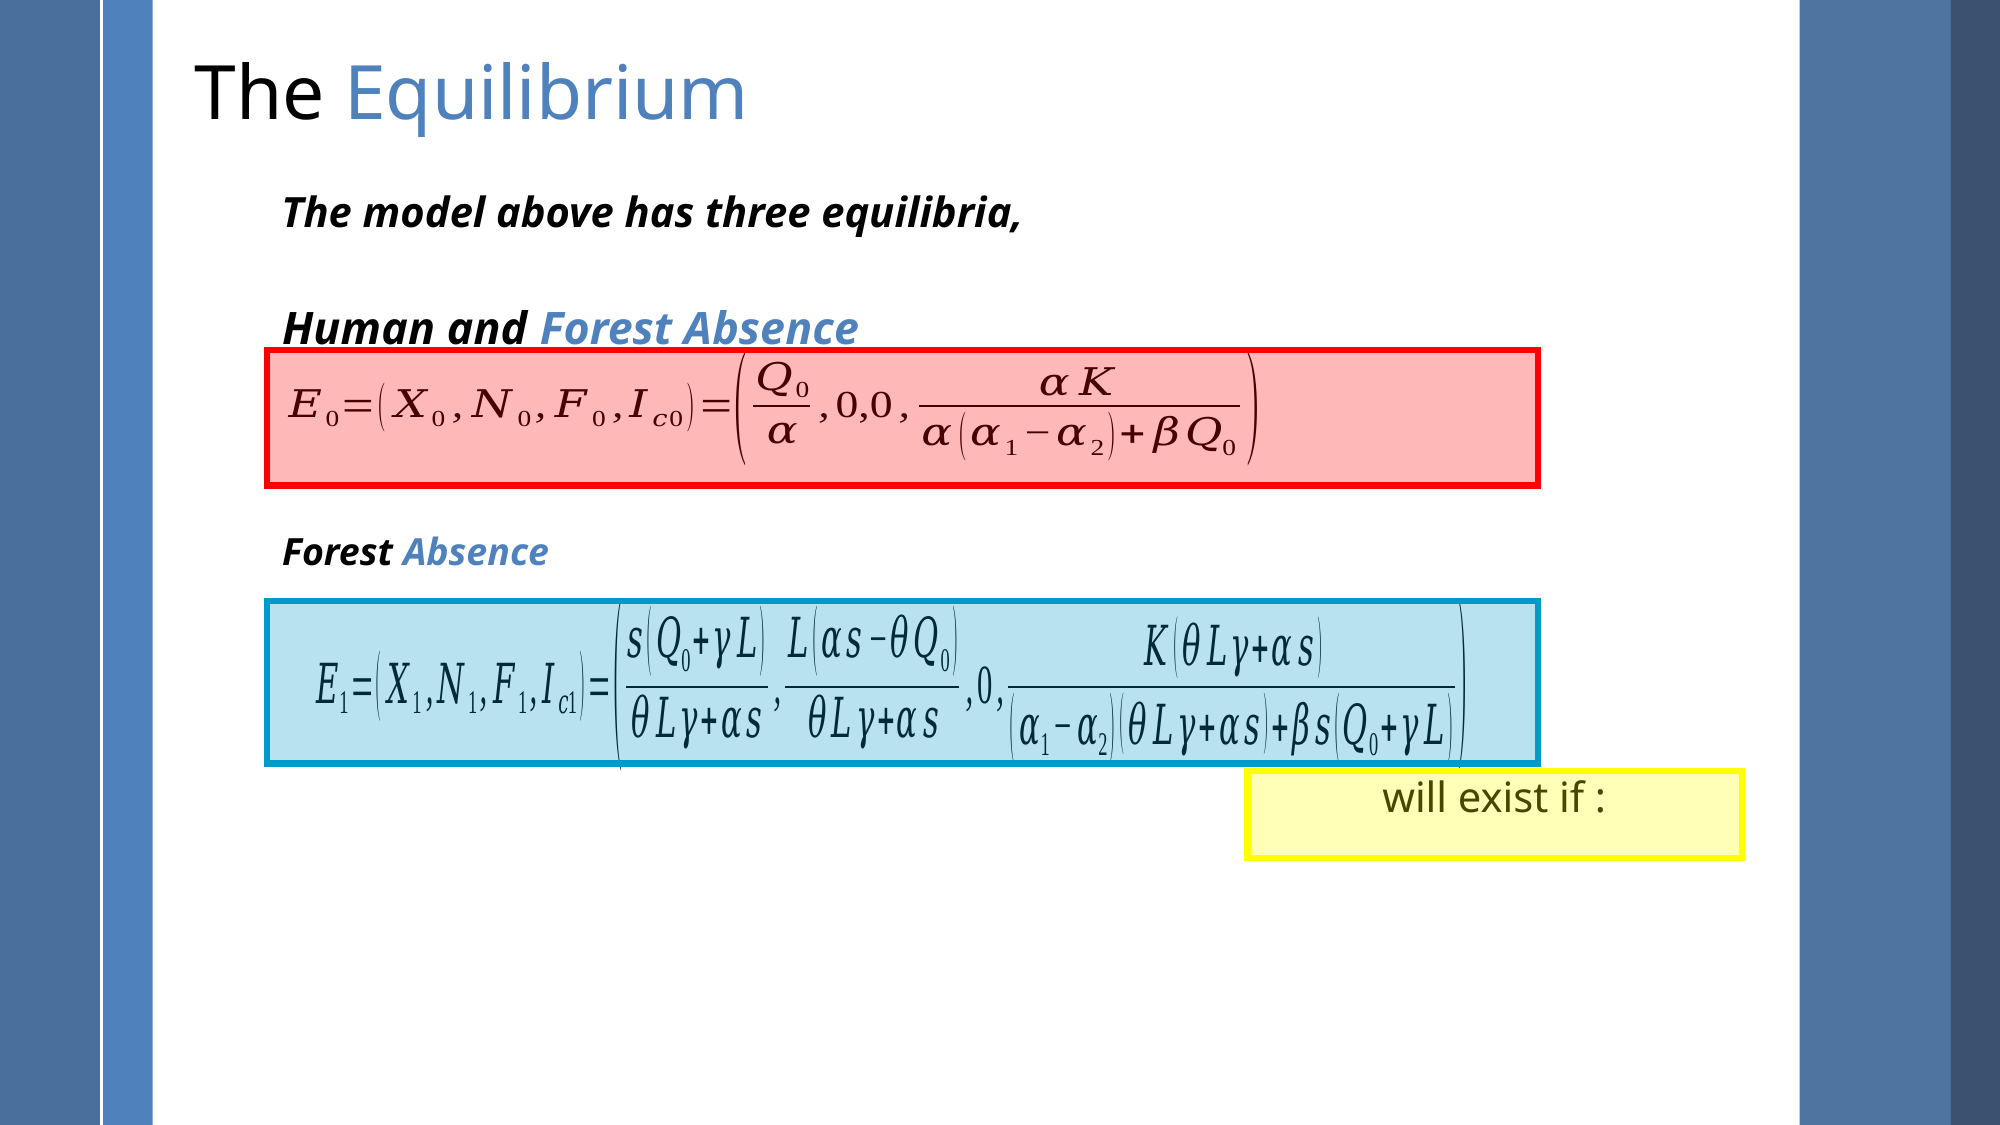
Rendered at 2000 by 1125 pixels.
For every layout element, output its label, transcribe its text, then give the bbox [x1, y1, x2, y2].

text_box [266, 600, 1539, 764]
text_box The model above has three equilibria, [266, 175, 1573, 247]
text_box Forest Absence [267, 515, 882, 587]
text_box Human and Forest Absence [267, 290, 882, 349]
text_box The Equilibrium [179, 47, 1787, 167]
text_box [1246, 770, 1743, 859]
text_box [266, 349, 1539, 487]
